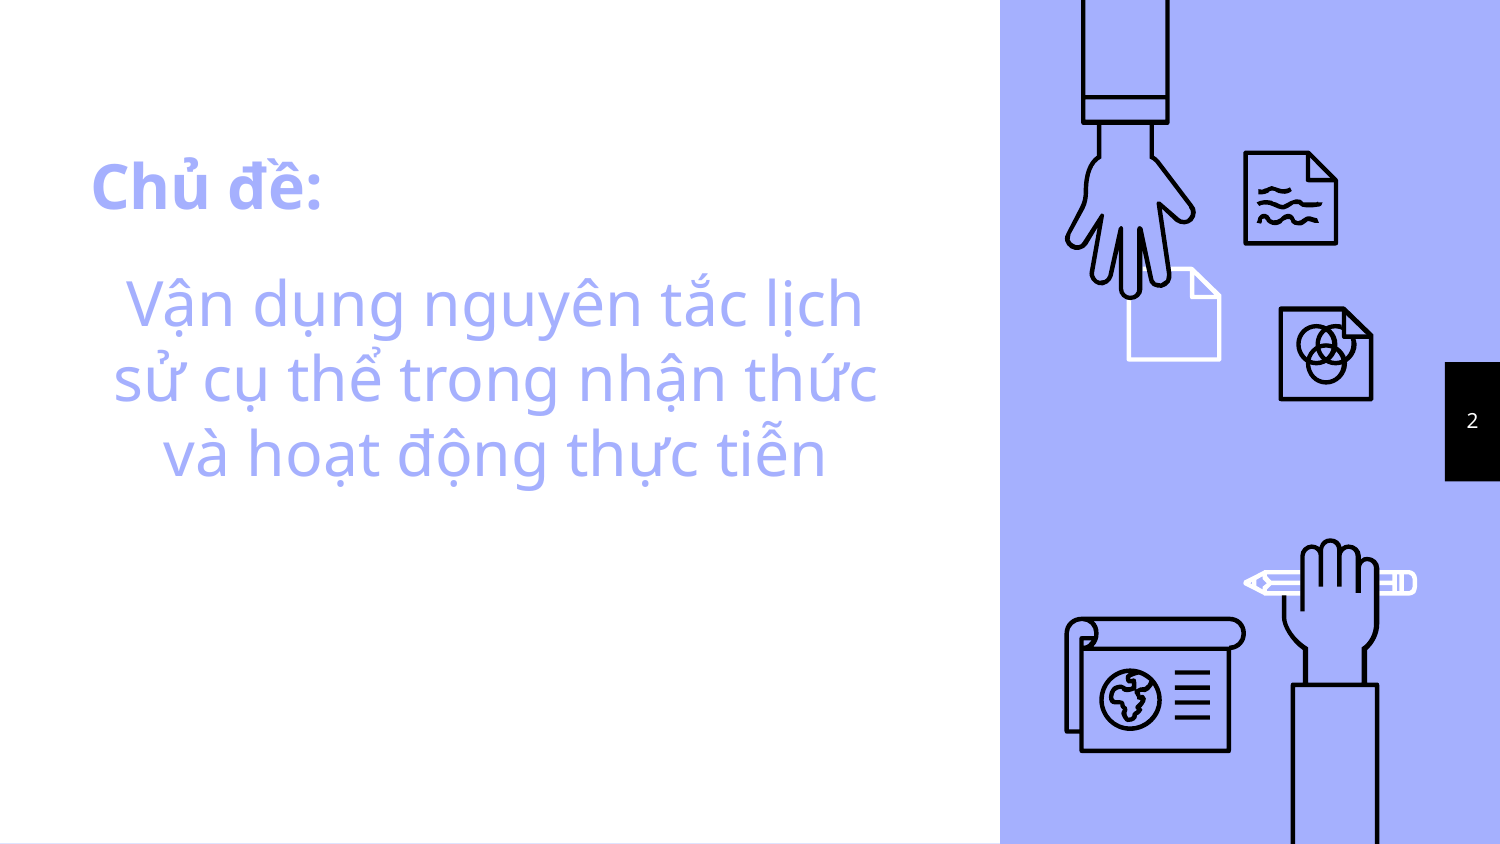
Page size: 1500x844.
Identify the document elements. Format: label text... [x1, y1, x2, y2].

title Chủ đề: [75, 96, 918, 237]
slide_number ‹#› [1444, 362, 1500, 482]
list Vận dụng nguyên tắc lịch sử cụ thể trong nhận thức và hoạt động thực tiễn [75, 249, 918, 525]
